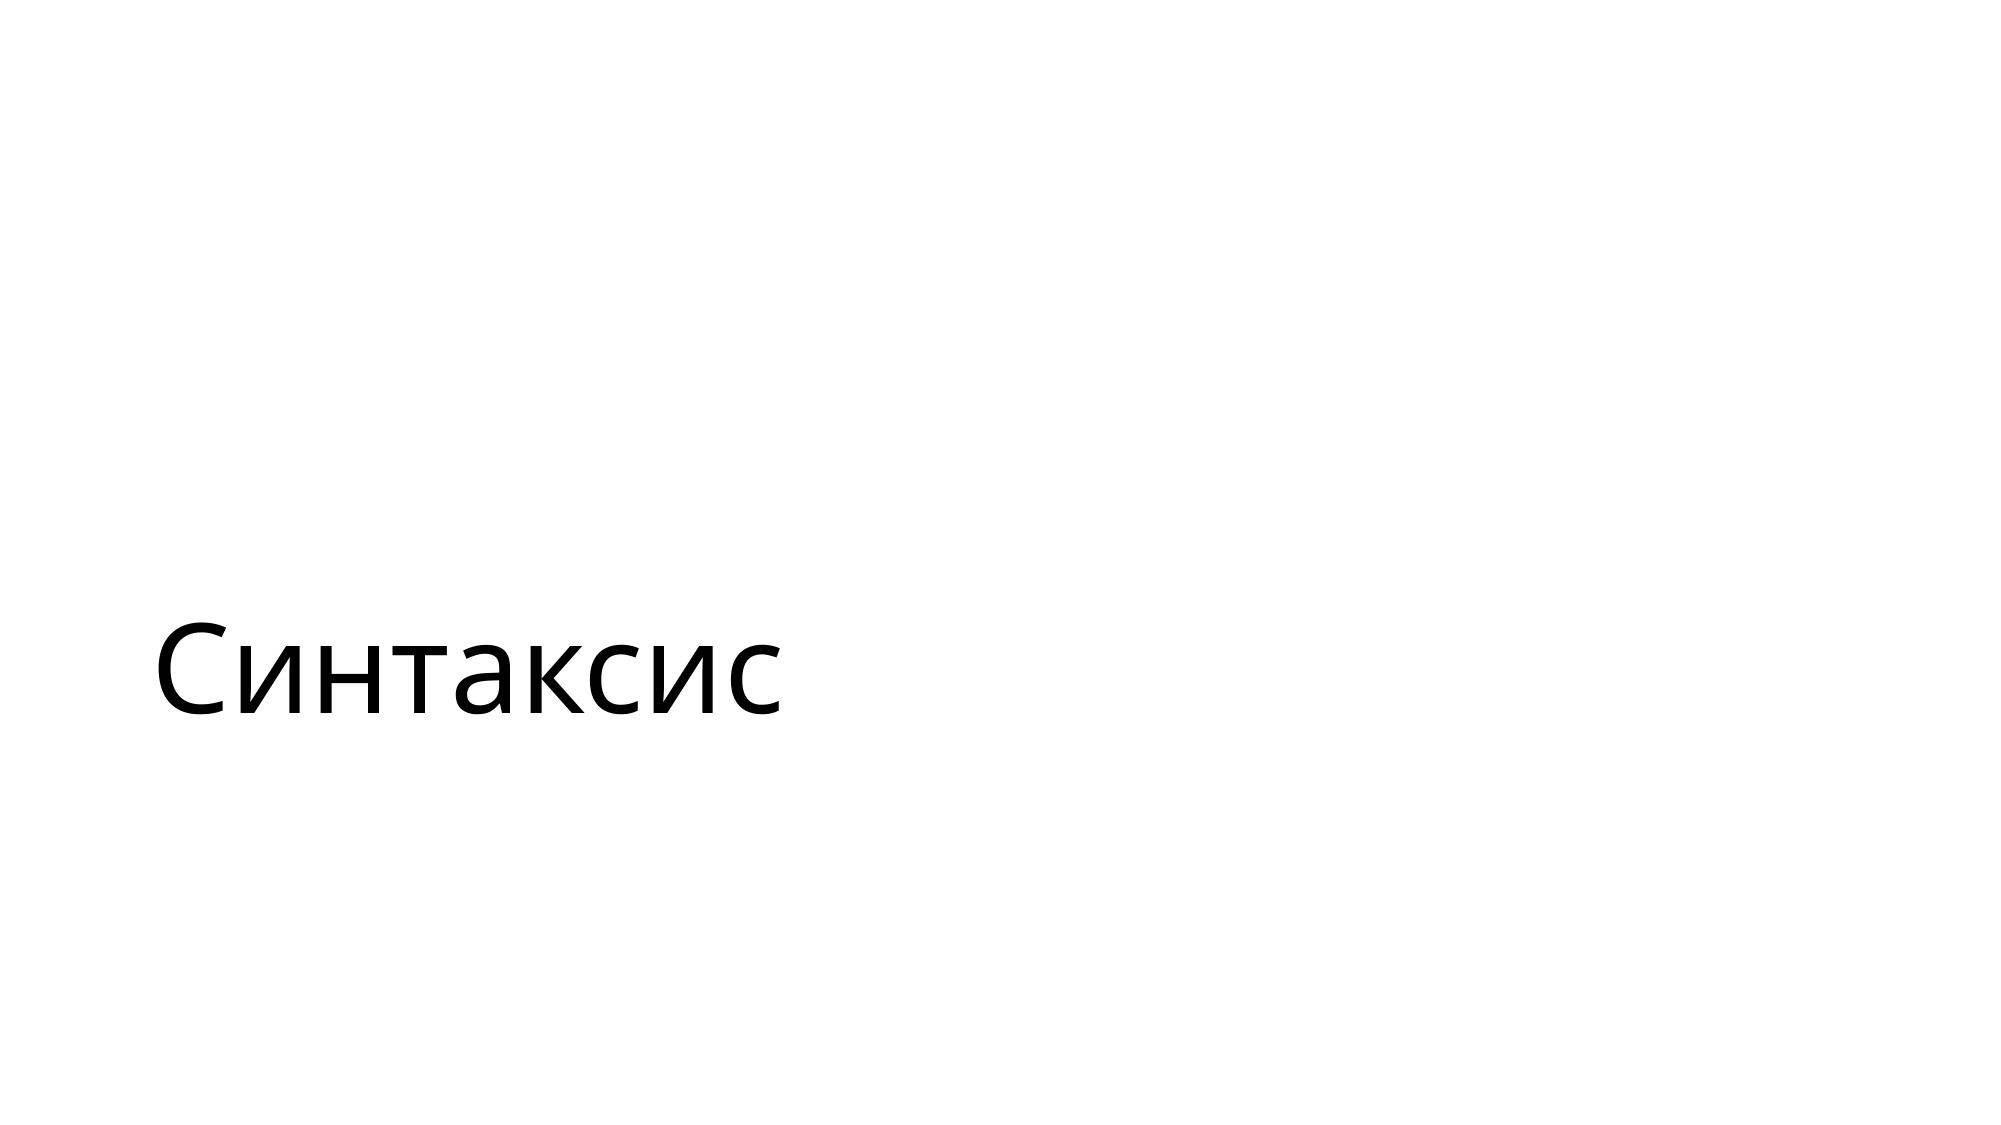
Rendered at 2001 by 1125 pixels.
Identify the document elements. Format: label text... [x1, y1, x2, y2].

title Синтаксис [136, 280, 1862, 749]
